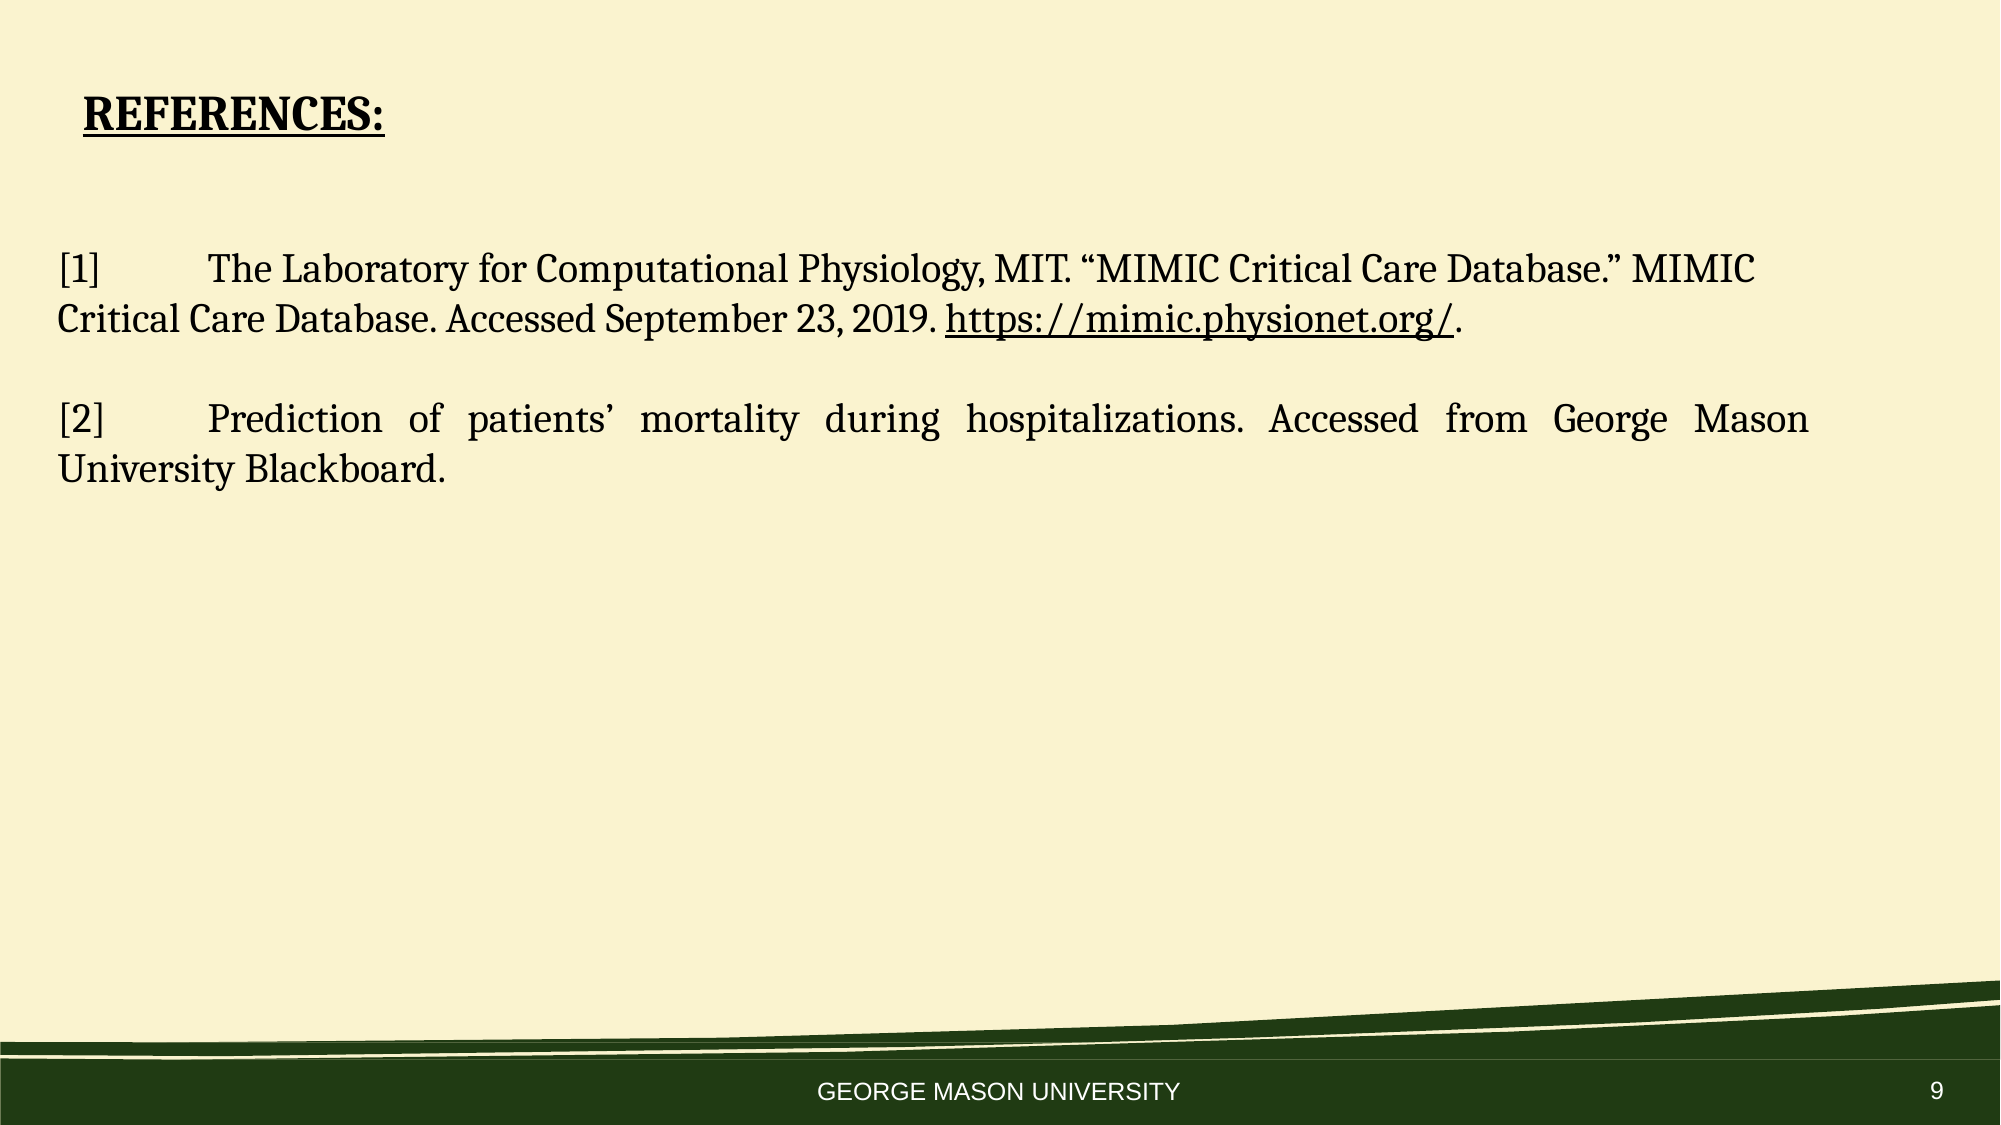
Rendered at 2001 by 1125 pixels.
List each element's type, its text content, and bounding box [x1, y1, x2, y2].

slide_number 9 [1925, 1076, 1975, 1105]
list [1] The Laboratory for Computational Physiology, MIT. “MIMIC Critical Care Database.” MIMIC Critical Care Database. Accessed September 23, 2019. https://mimic.physionet.org/. [2] Prediction of patients’ mortality during hospitalizations. Accessed from George Mason University Blackboard. [56, 189, 1871, 998]
text_box GEORGE MASON UNIVERSITY [815, 1077, 1186, 1105]
title REFERENCES: [82, 79, 1583, 189]
